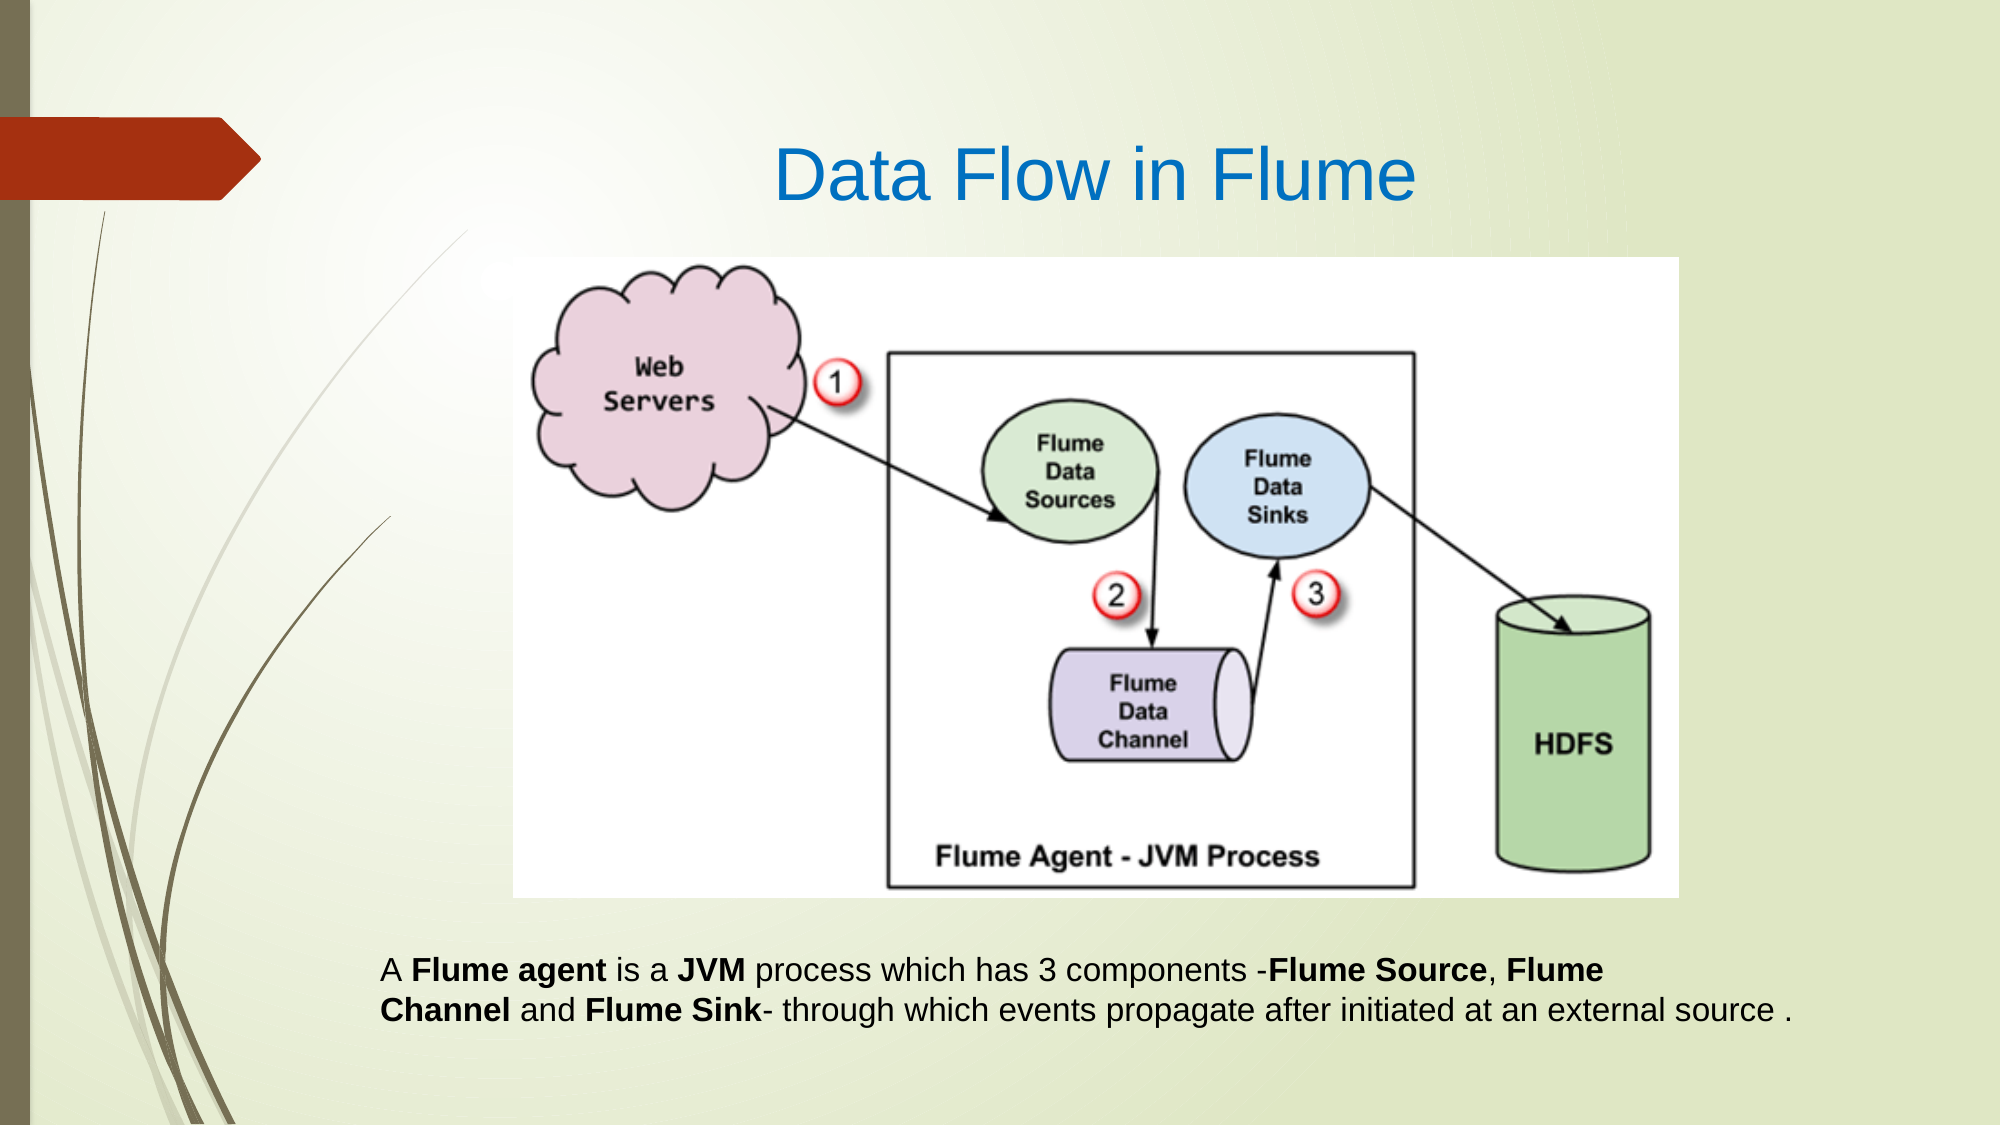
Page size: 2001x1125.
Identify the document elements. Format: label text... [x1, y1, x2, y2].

text_box A Flume agent is a JVM process which has 3 components -Flume Source, Flume Channel and Flume Sink- through which events propagate after initiated at an external source . [365, 940, 1898, 1036]
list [513, 256, 1679, 898]
title Data Flow in Flume [365, 117, 1828, 258]
